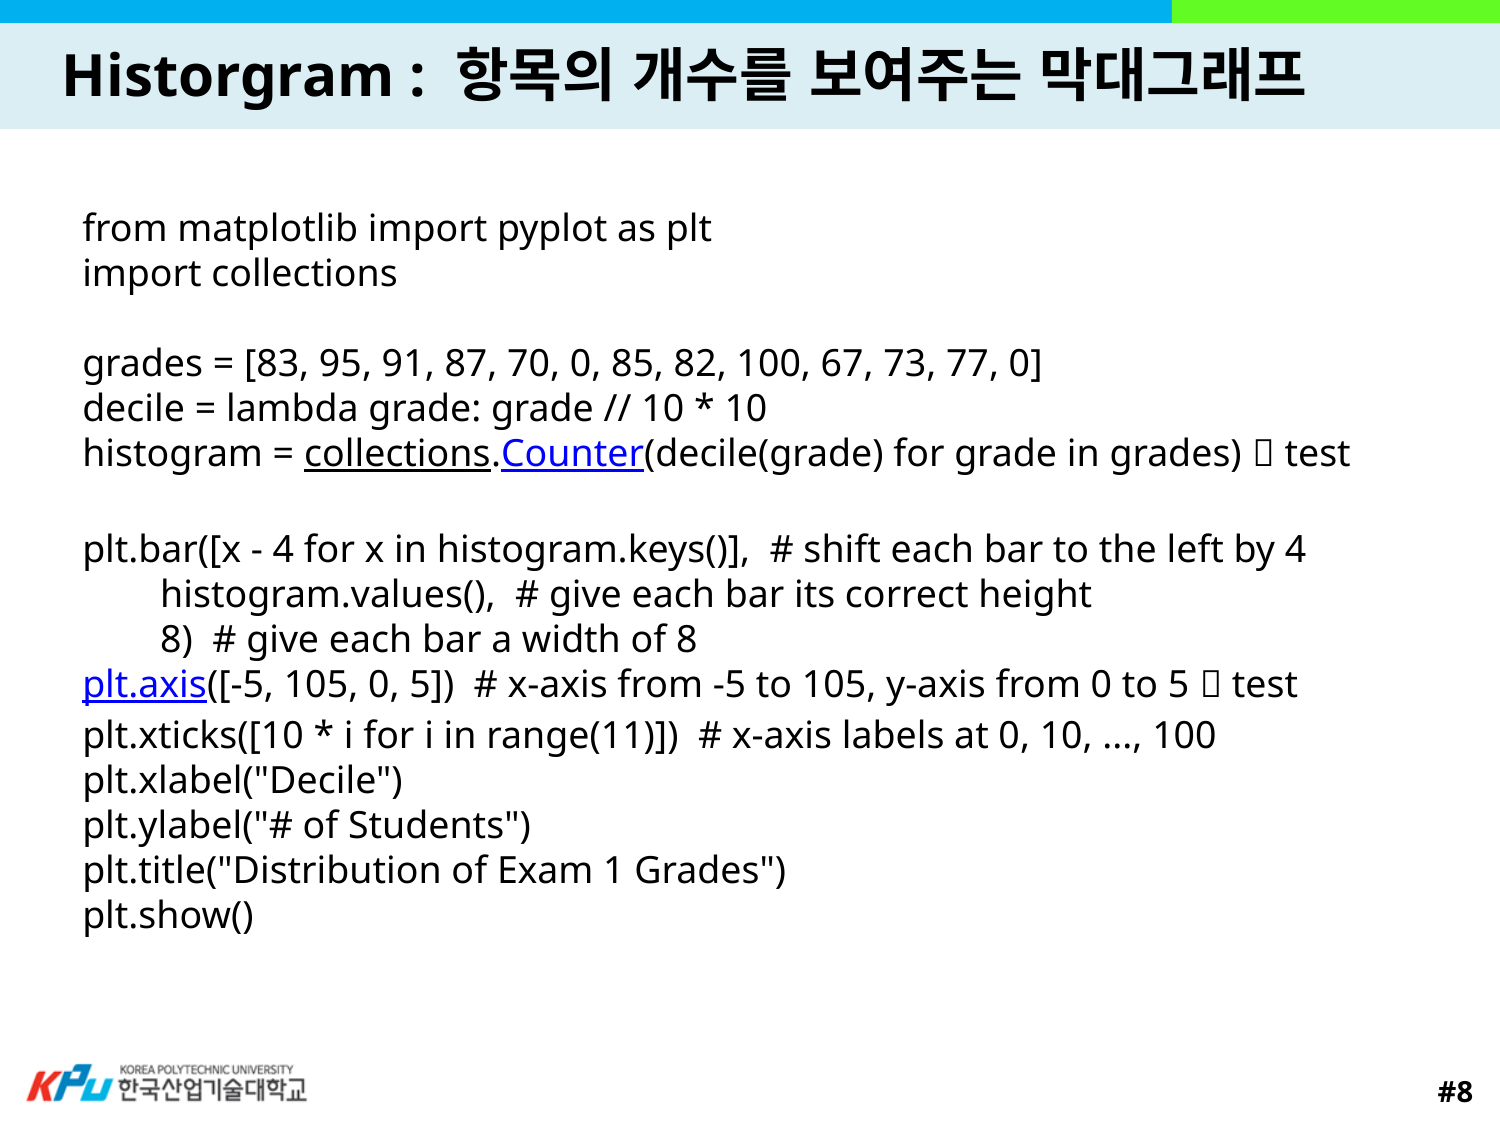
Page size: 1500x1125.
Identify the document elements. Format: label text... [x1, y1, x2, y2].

text_box from matplotlib import pyplot as plt import collections grades = [83, 95, 91, 87, 70, 0, 85, 82, 100, 67, 73, 77, 0] decile = lambda grade: grade // 10 * 10 histogram = collections.Counter(decile(grade) for grade in grades)  test plt.bar([x - 4 for x in histogram.keys()], # shift each bar to the left by 4 histogram.values(), # give each bar its correct height 8) # give each bar a width of 8 plt.axis([-5, 105, 0, 5]) # x-axis from -5 to 105, y-axis from 0 to 5  test plt.xticks([10 * i for i in range(11)]) # x-axis labels at 0, 10, ..., 100 plt.xlabel("Decile") plt.ylabel("# of Students") plt.title("Distribution of Exam 1 Grades") plt.show() [67, 196, 1366, 943]
title Historgram : 항목의 개수를 보여주는 막대그래프 [46, 40, 1454, 106]
picture [19, 1058, 313, 1110]
